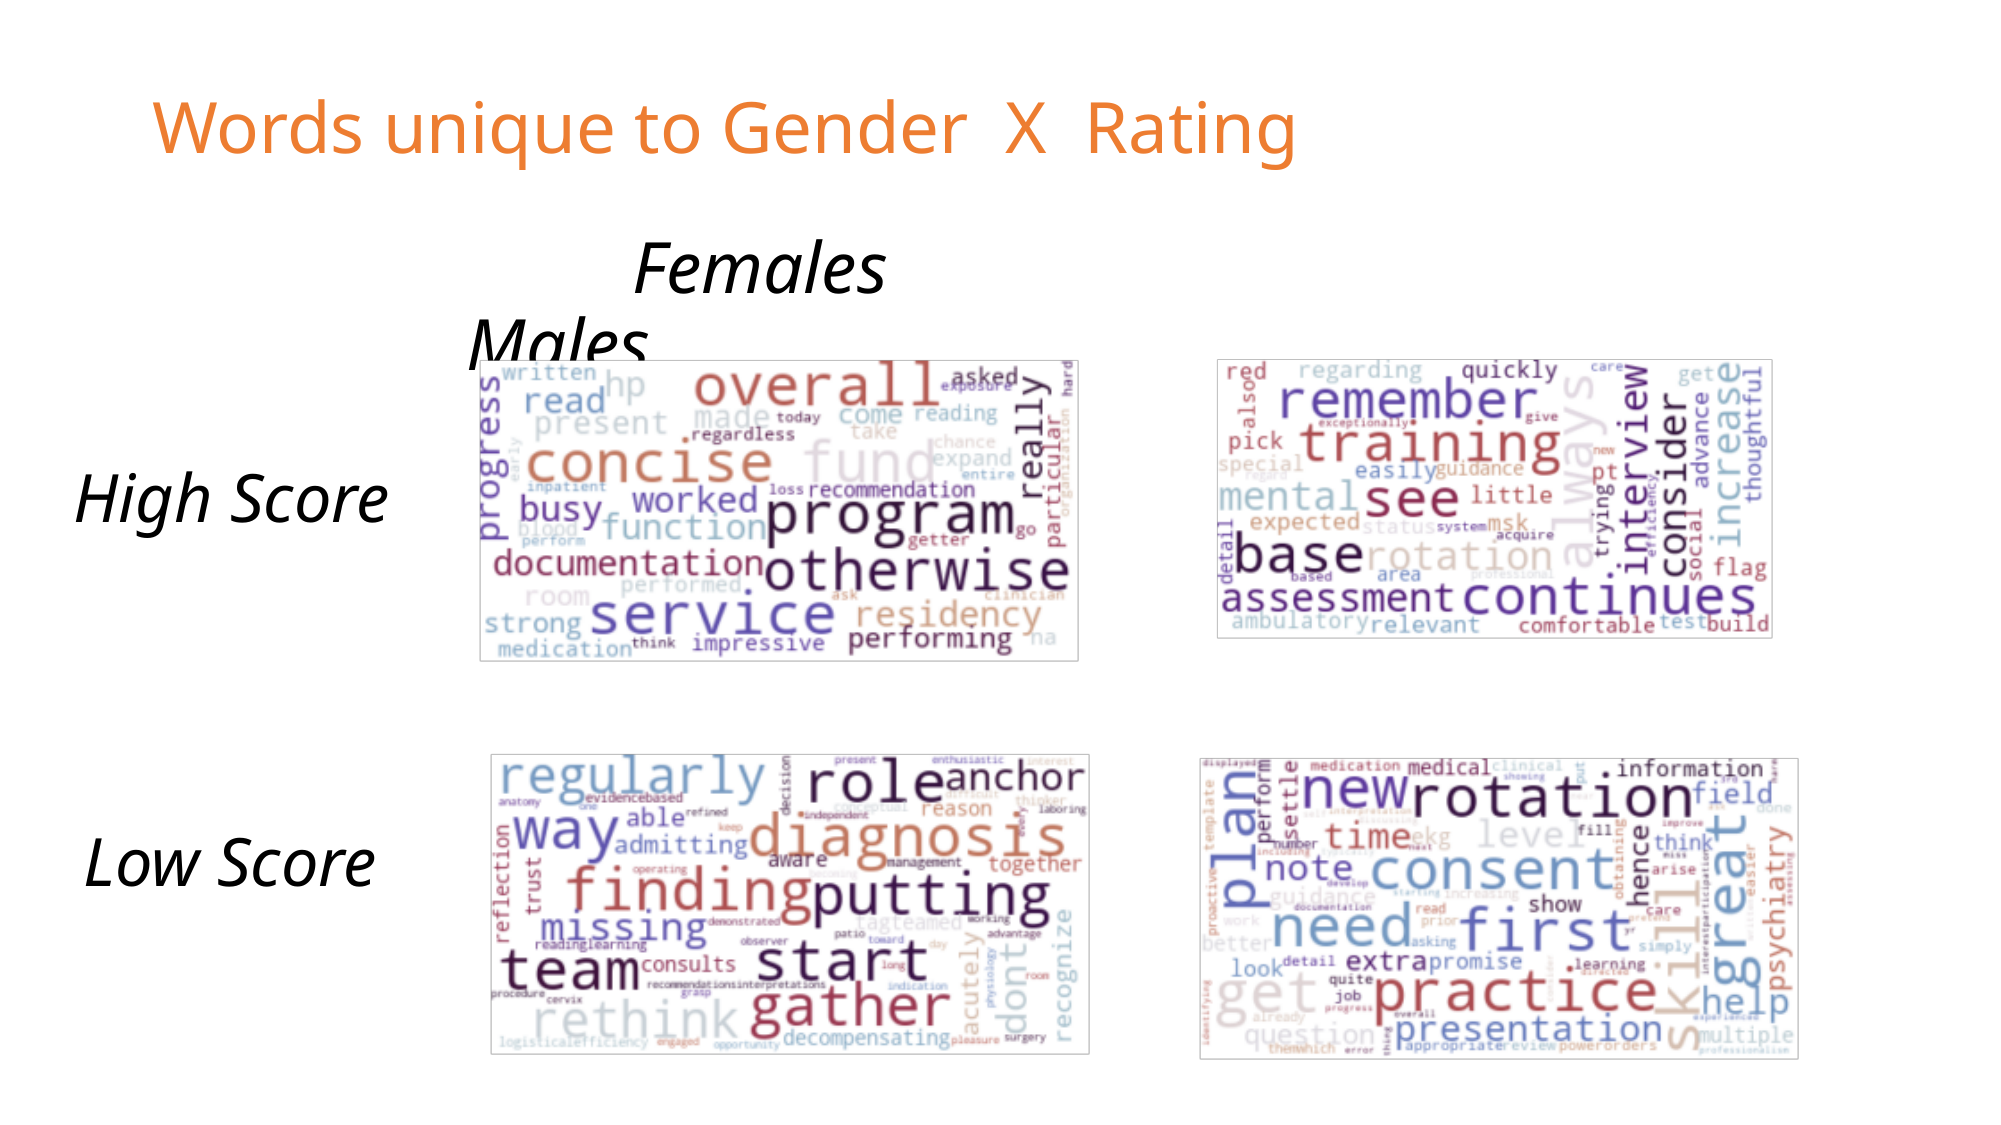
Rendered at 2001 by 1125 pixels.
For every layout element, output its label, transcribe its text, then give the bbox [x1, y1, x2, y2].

text_box Females Males [226, 217, 1832, 401]
text_box High Score [58, 450, 444, 553]
title Words unique to Gender X Rating [137, 84, 1863, 193]
picture [479, 743, 1102, 1068]
picture [467, 350, 1091, 674]
picture [1188, 748, 1812, 1072]
text_box Low Score [68, 814, 454, 916]
picture [1205, 350, 1784, 650]
